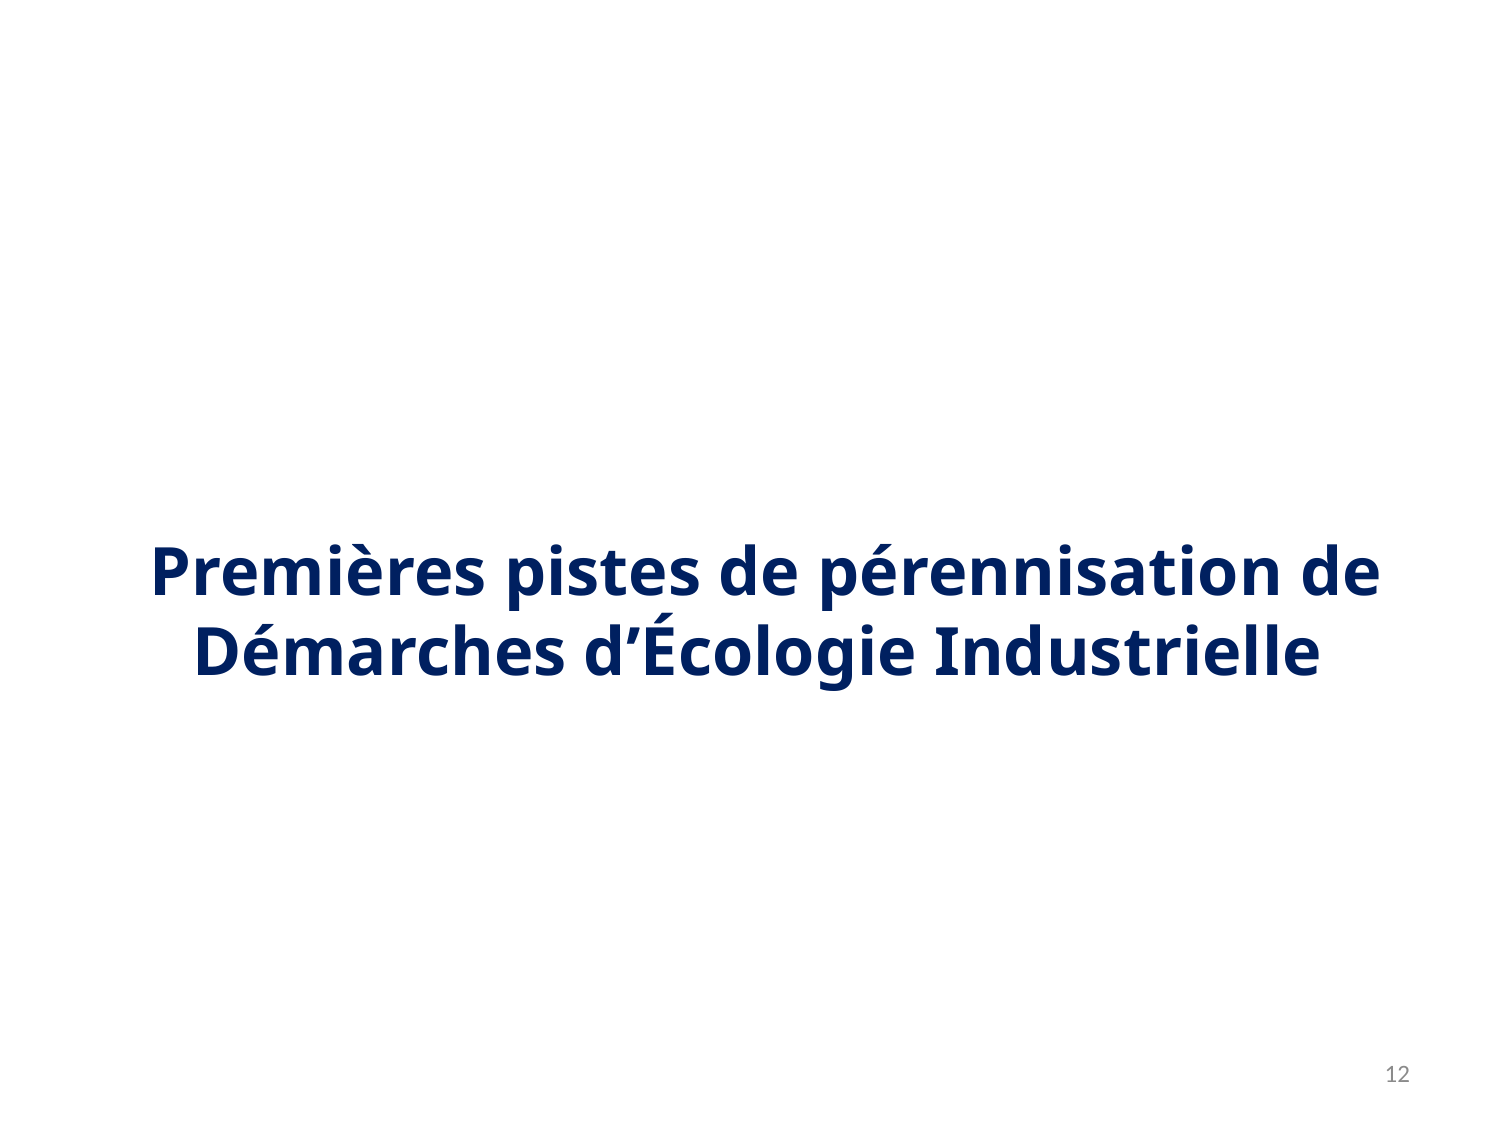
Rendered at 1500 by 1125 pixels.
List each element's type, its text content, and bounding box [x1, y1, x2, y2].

subtitle Premières pistes de pérennisation de Démarches d’Écologie Industrielle [90, 521, 1425, 970]
slide_number 12 [1074, 1042, 1425, 1103]
